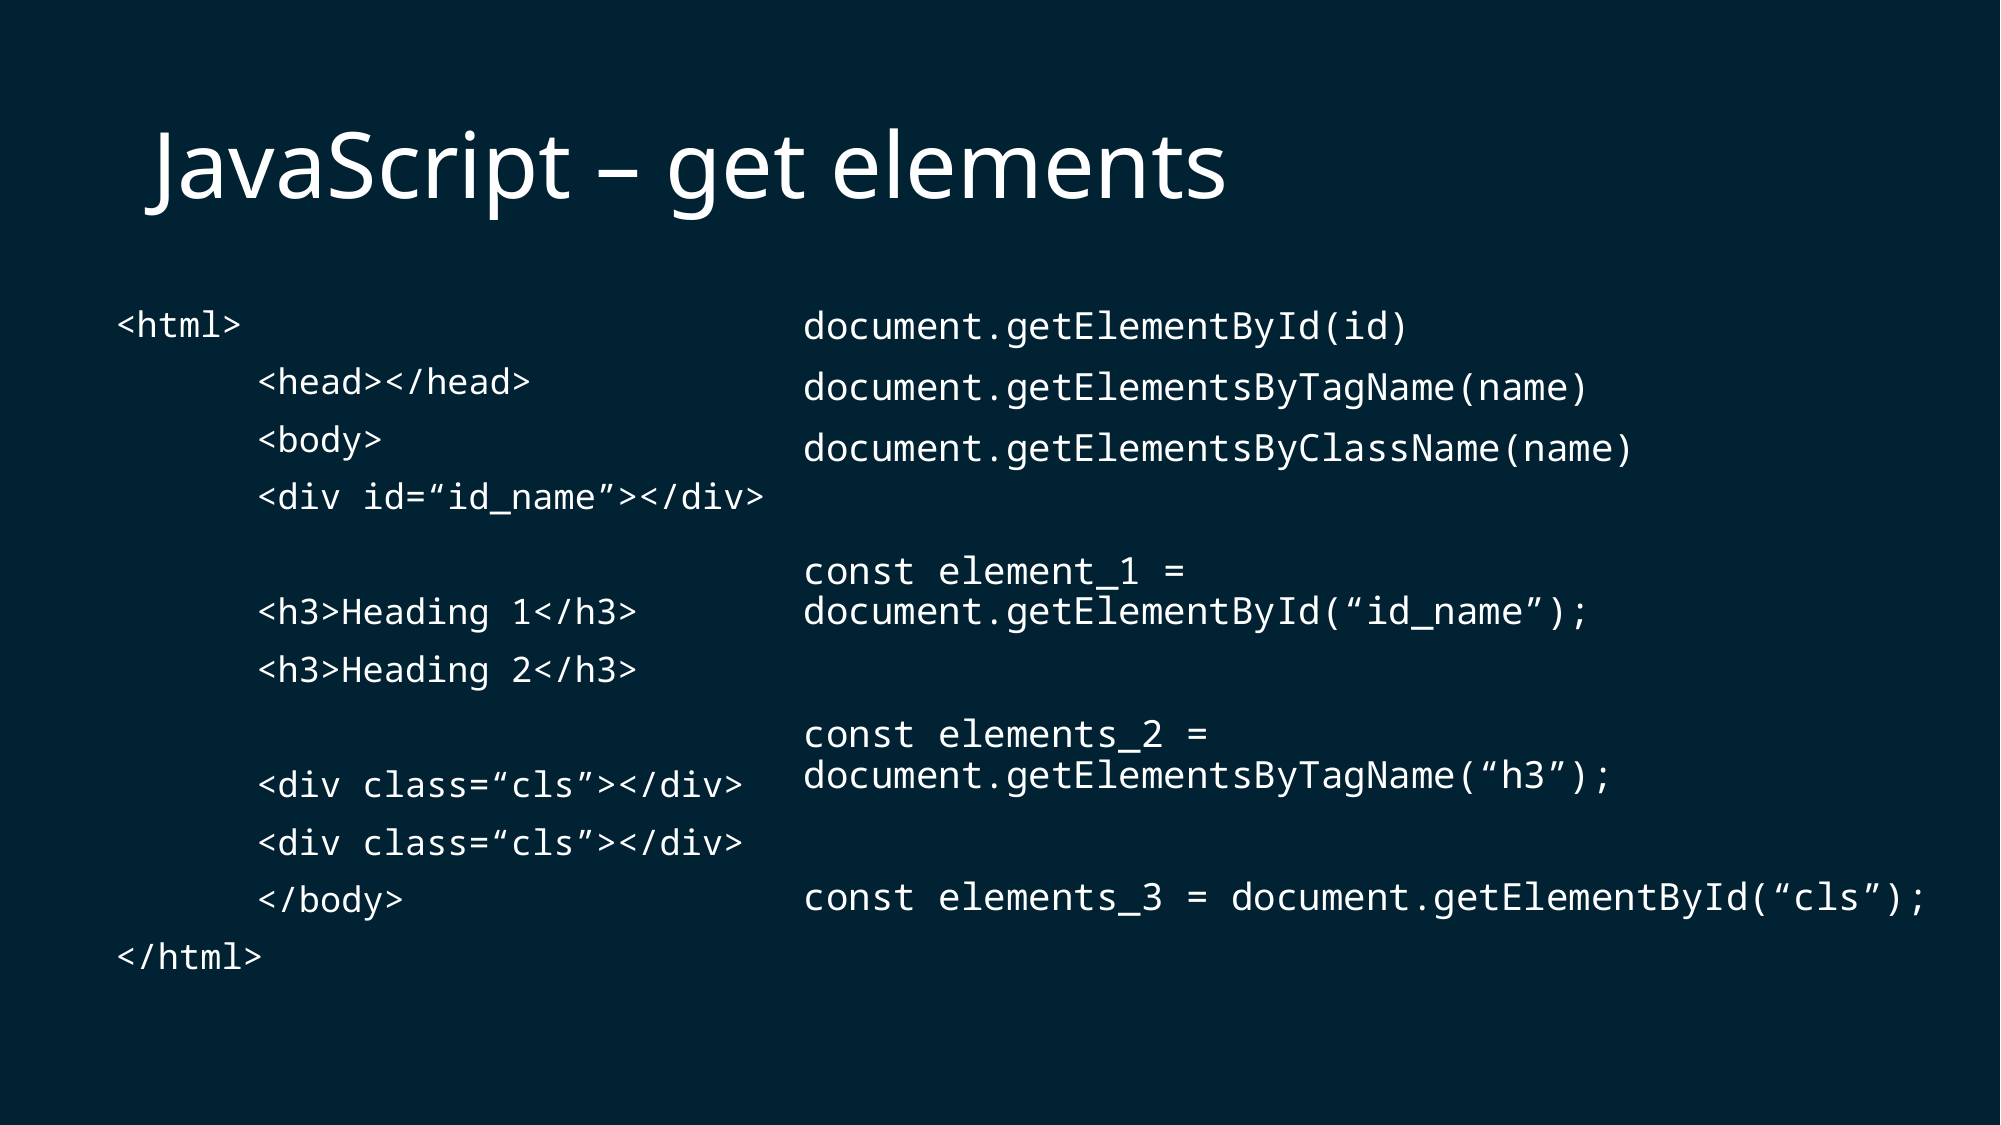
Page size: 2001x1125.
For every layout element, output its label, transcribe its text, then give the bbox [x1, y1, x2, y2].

text_box document.getElementById(id) document.getElementsByTagName(name) document.getElementsByClassName(name) const element_1 = document.getElementById(“id_name”); const elements_2 = document.getElementsByTagName(“h3”); const elements_3 = document.getElementById(“cls”); [788, 299, 2000, 1014]
title JavaScript – get elements [137, 59, 1863, 278]
list <html> <head></head> <body> <div id=“id_name”></div> <h3>Heading 1</h3> <h3>Heading 2</h3> <div class=“cls”></div> <div class=“cls”></div> </body> </html> [100, 299, 788, 1014]
